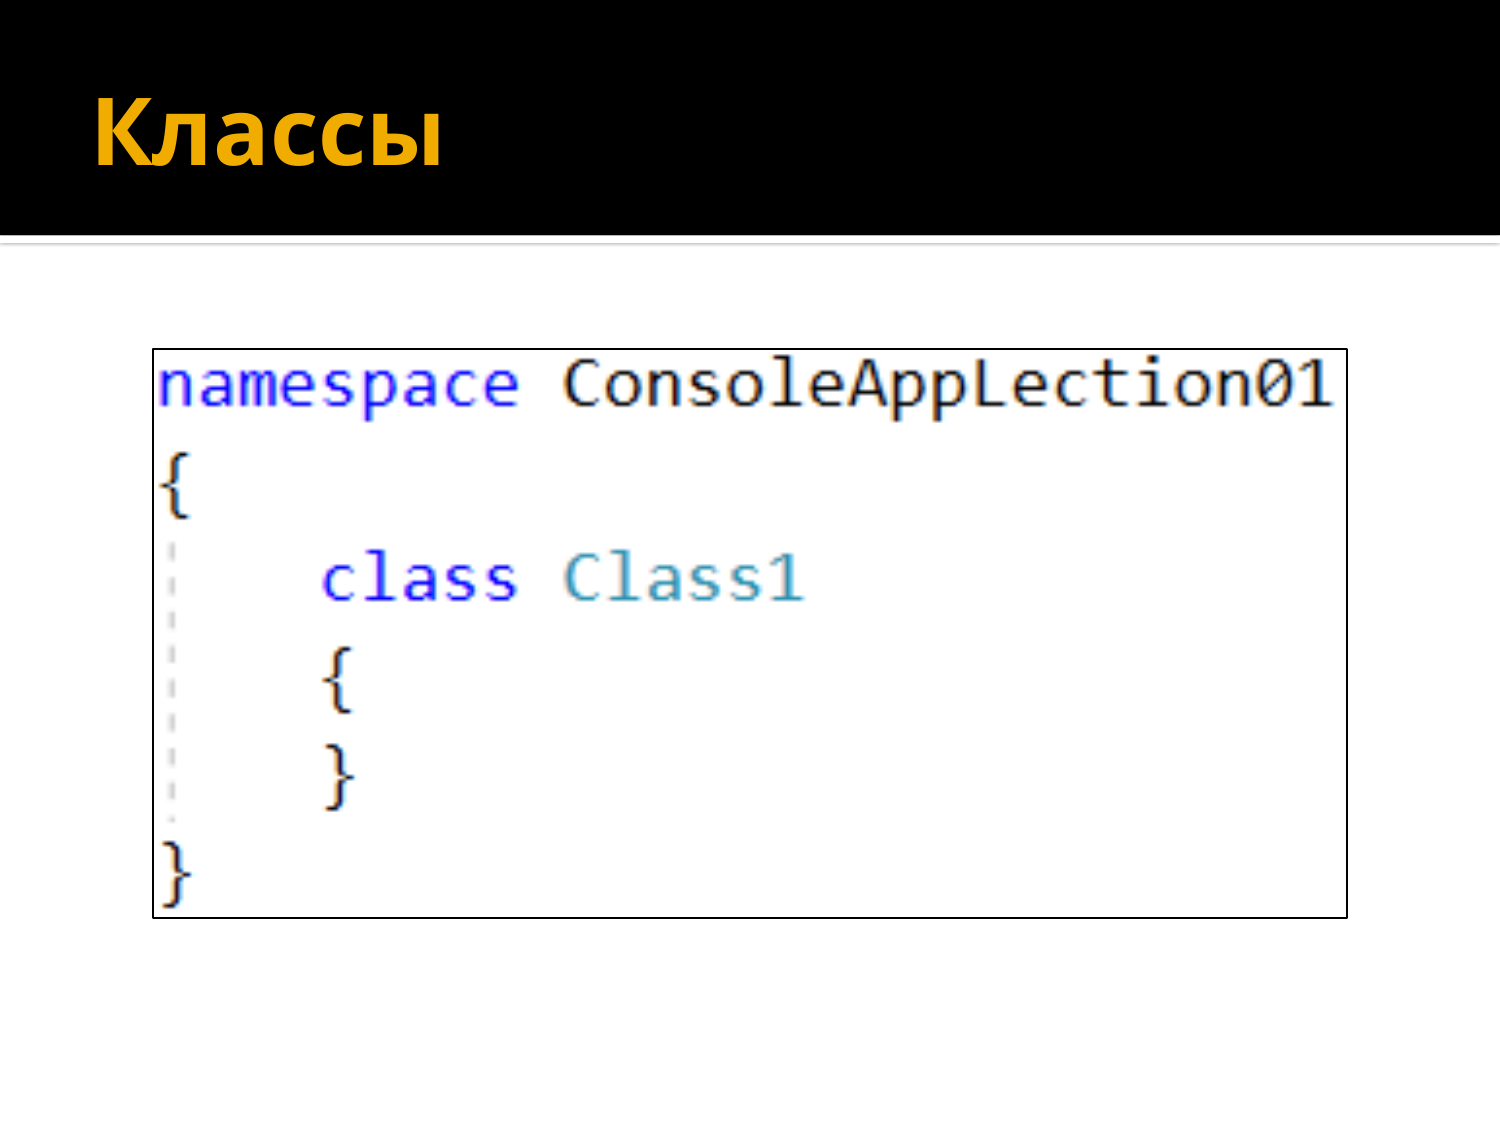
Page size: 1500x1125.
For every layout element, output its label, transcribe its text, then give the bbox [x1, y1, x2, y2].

title Классы [75, 25, 1425, 231]
picture [153, 349, 1347, 917]
